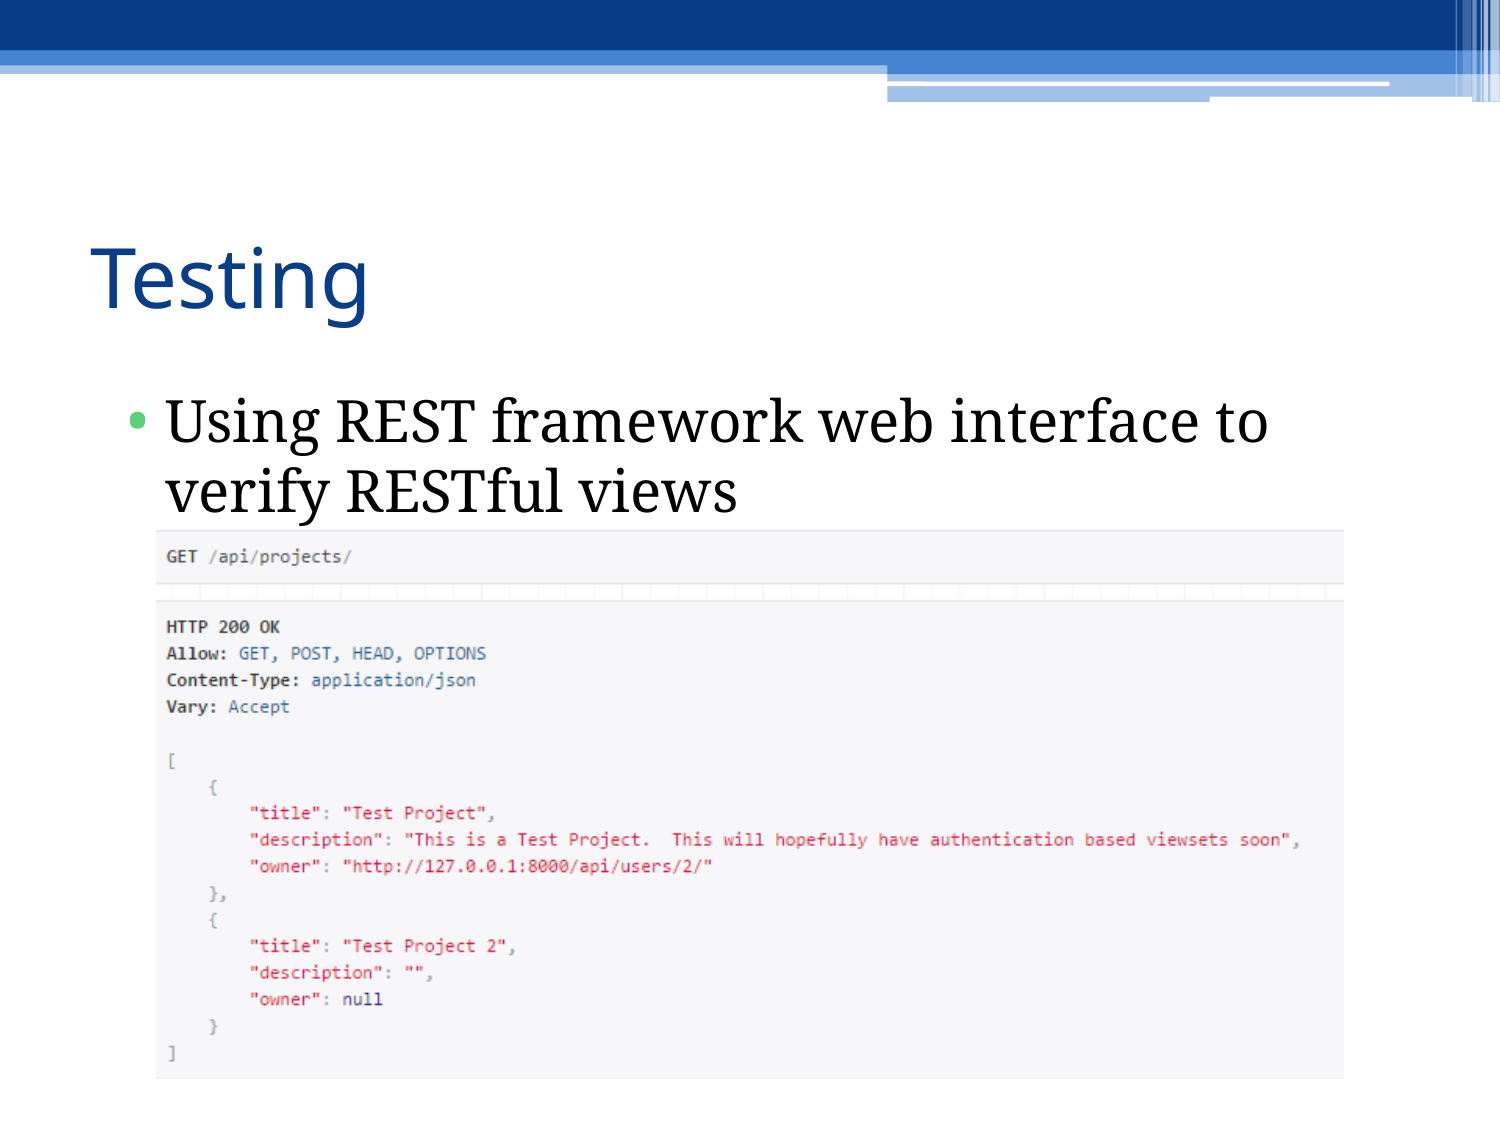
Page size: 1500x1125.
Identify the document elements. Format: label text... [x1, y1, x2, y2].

picture [155, 529, 1344, 1079]
list Using REST framework web interface to verify RESTful views [75, 368, 1425, 1079]
title Testing [75, 187, 1425, 363]
